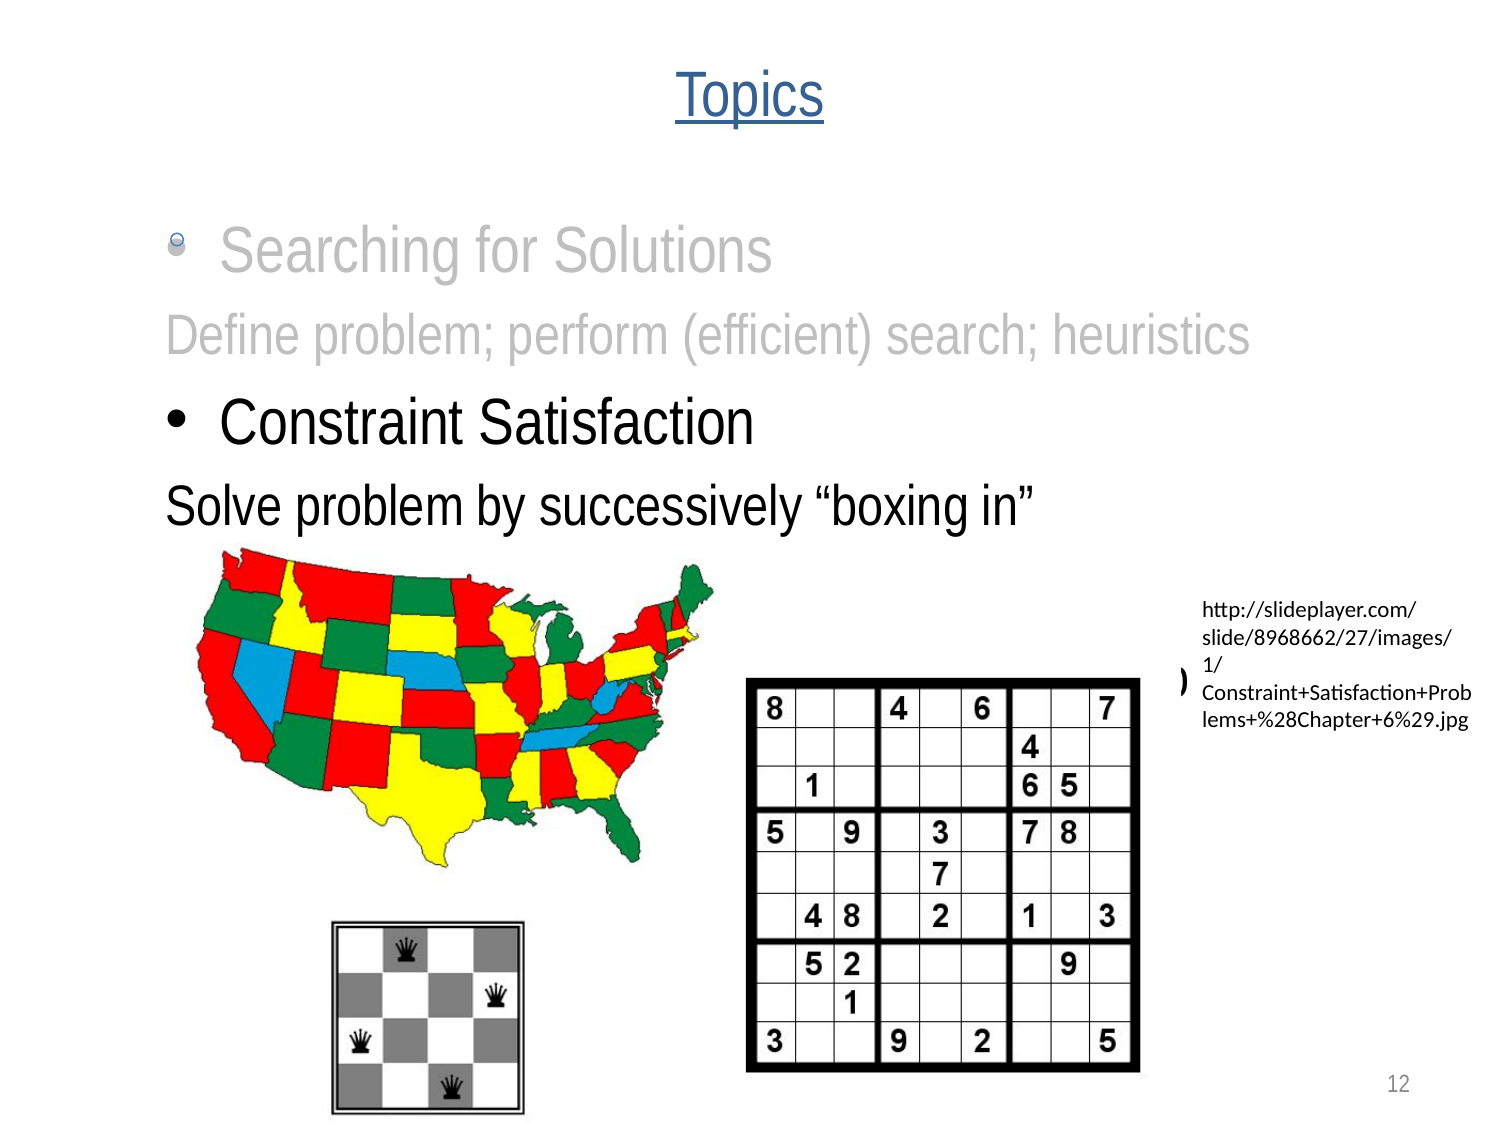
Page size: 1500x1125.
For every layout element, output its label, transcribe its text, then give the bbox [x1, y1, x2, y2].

text_box http://slideplayer.com/slide/8968662/27/images/1/Constraint+Satisfaction+Problems+%28Chapter+6%29.jpg [1187, 587, 1488, 740]
title Topics [75, 45, 1425, 138]
picture [156, 542, 1182, 1124]
list Searching for Solutions Define problem; perform (efficient) search; heuristics Constraint Satisfaction Solve problem by successively “boxing in” Reasoning in First-Order Logic “Intelligence” involves reasoning, which applies logic Planning Knowledge Representation Uncertainty Machine Learning Reinforcement Learning Natural Language [150, 200, 1338, 1025]
slide_number 12 [1186, 1062, 1425, 1103]
text_box [170, 233, 184, 246]
